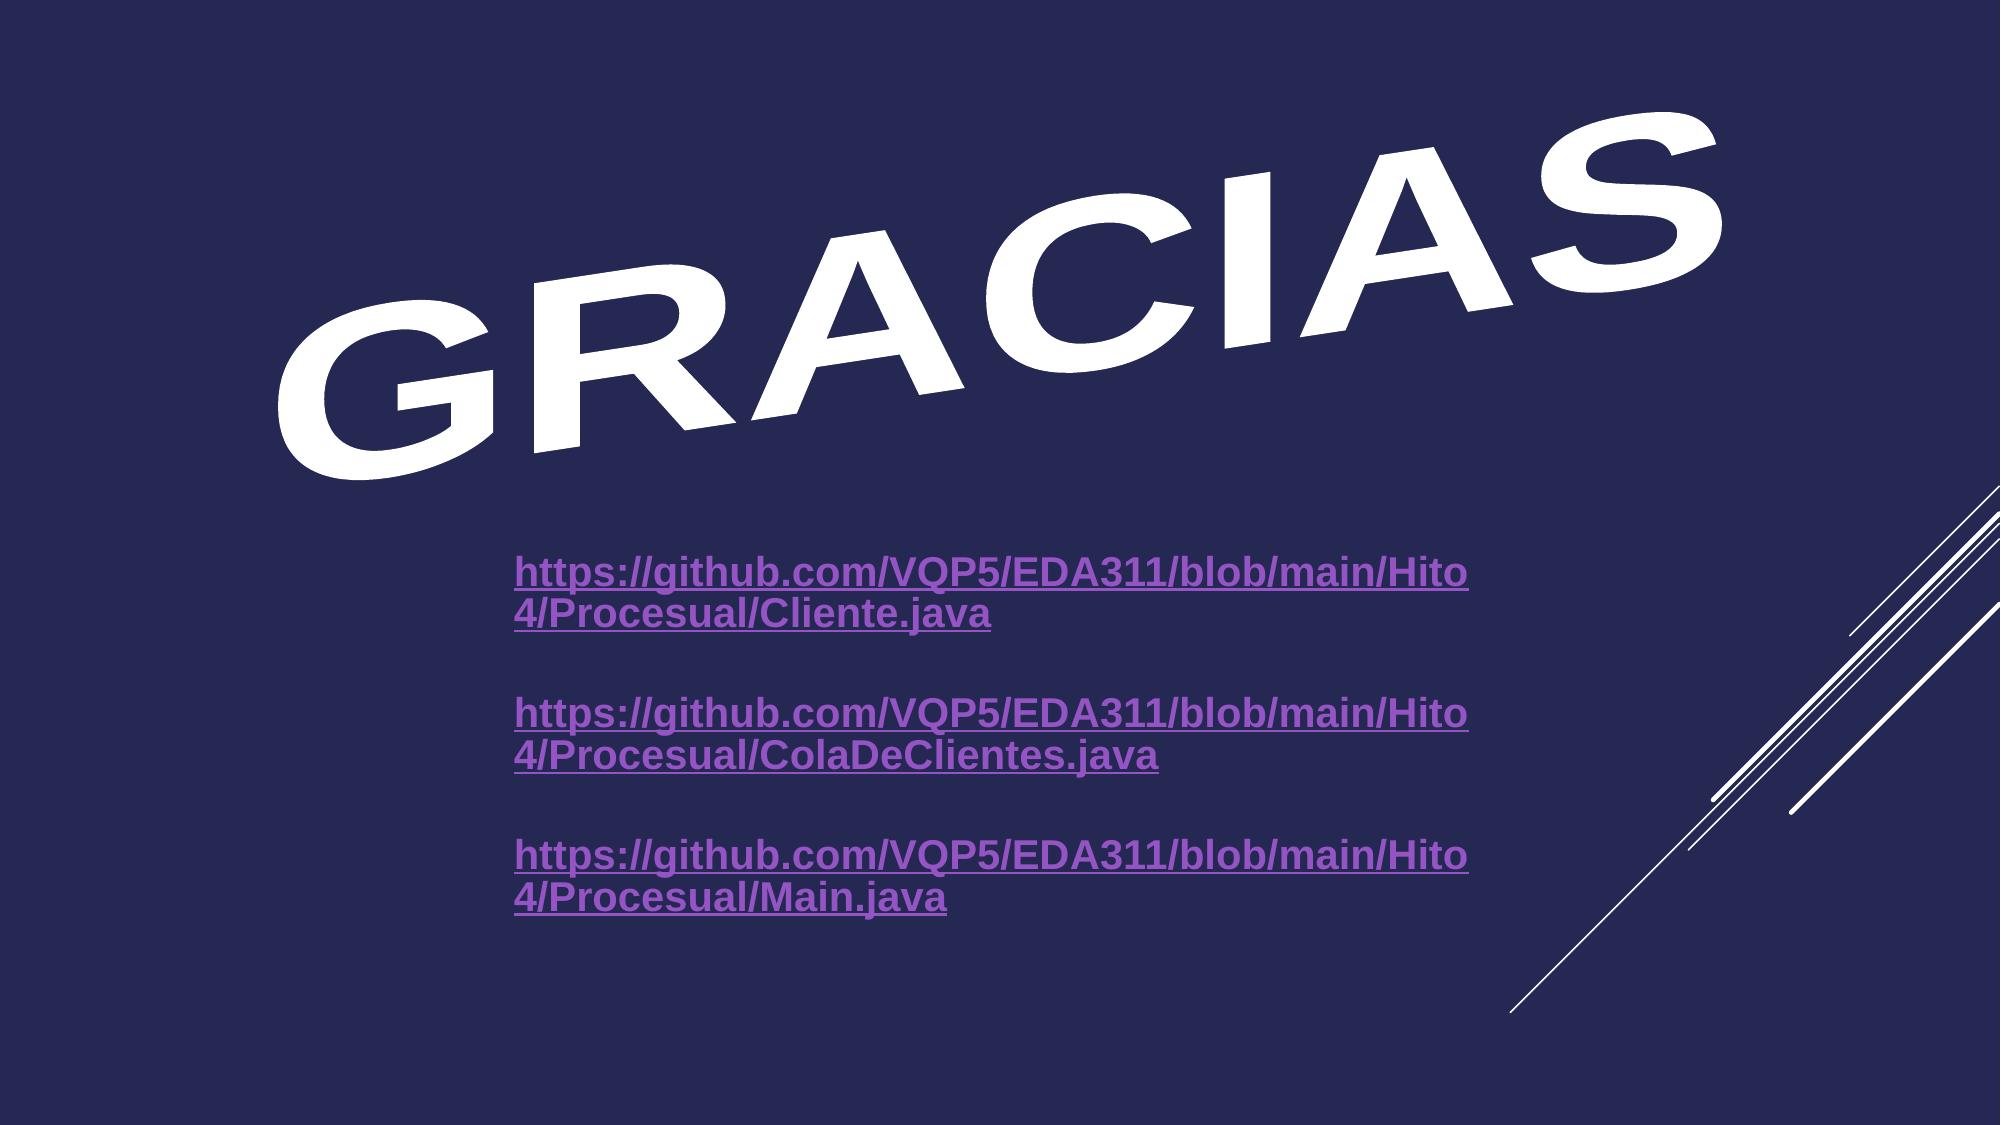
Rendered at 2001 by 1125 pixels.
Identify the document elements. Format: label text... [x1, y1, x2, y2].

text_box https://github.com/VQP5/EDA311/blob/main/Hito4/Procesual/Cliente.java https://github.com/VQP5/EDA311/blob/main/Hito4/Procesual/ColaDeClientes.java https://github.com/VQP5/EDA311/blob/main/Hito4/Procesual/Main.java [498, 536, 1501, 852]
